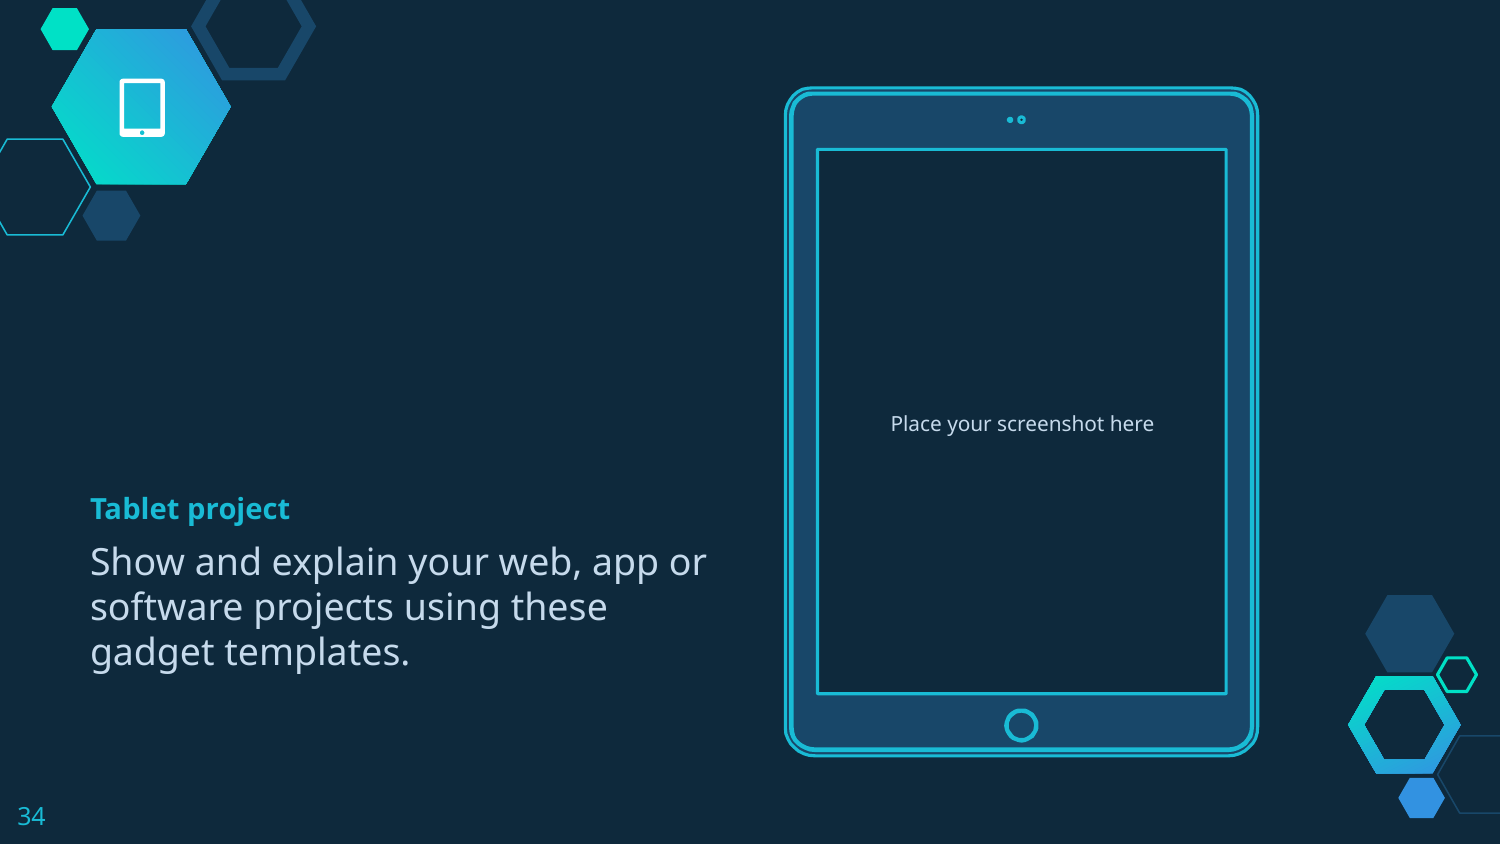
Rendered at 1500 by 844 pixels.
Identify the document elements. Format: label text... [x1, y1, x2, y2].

text_box [785, 87, 1258, 756]
text_box [119, 78, 165, 137]
list Tablet project Show and explain your web, app or software projects using these gadget templates. [75, 242, 748, 689]
text_box Place your screenshot here [817, 149, 1227, 697]
slide_number 34 [2, 785, 93, 844]
